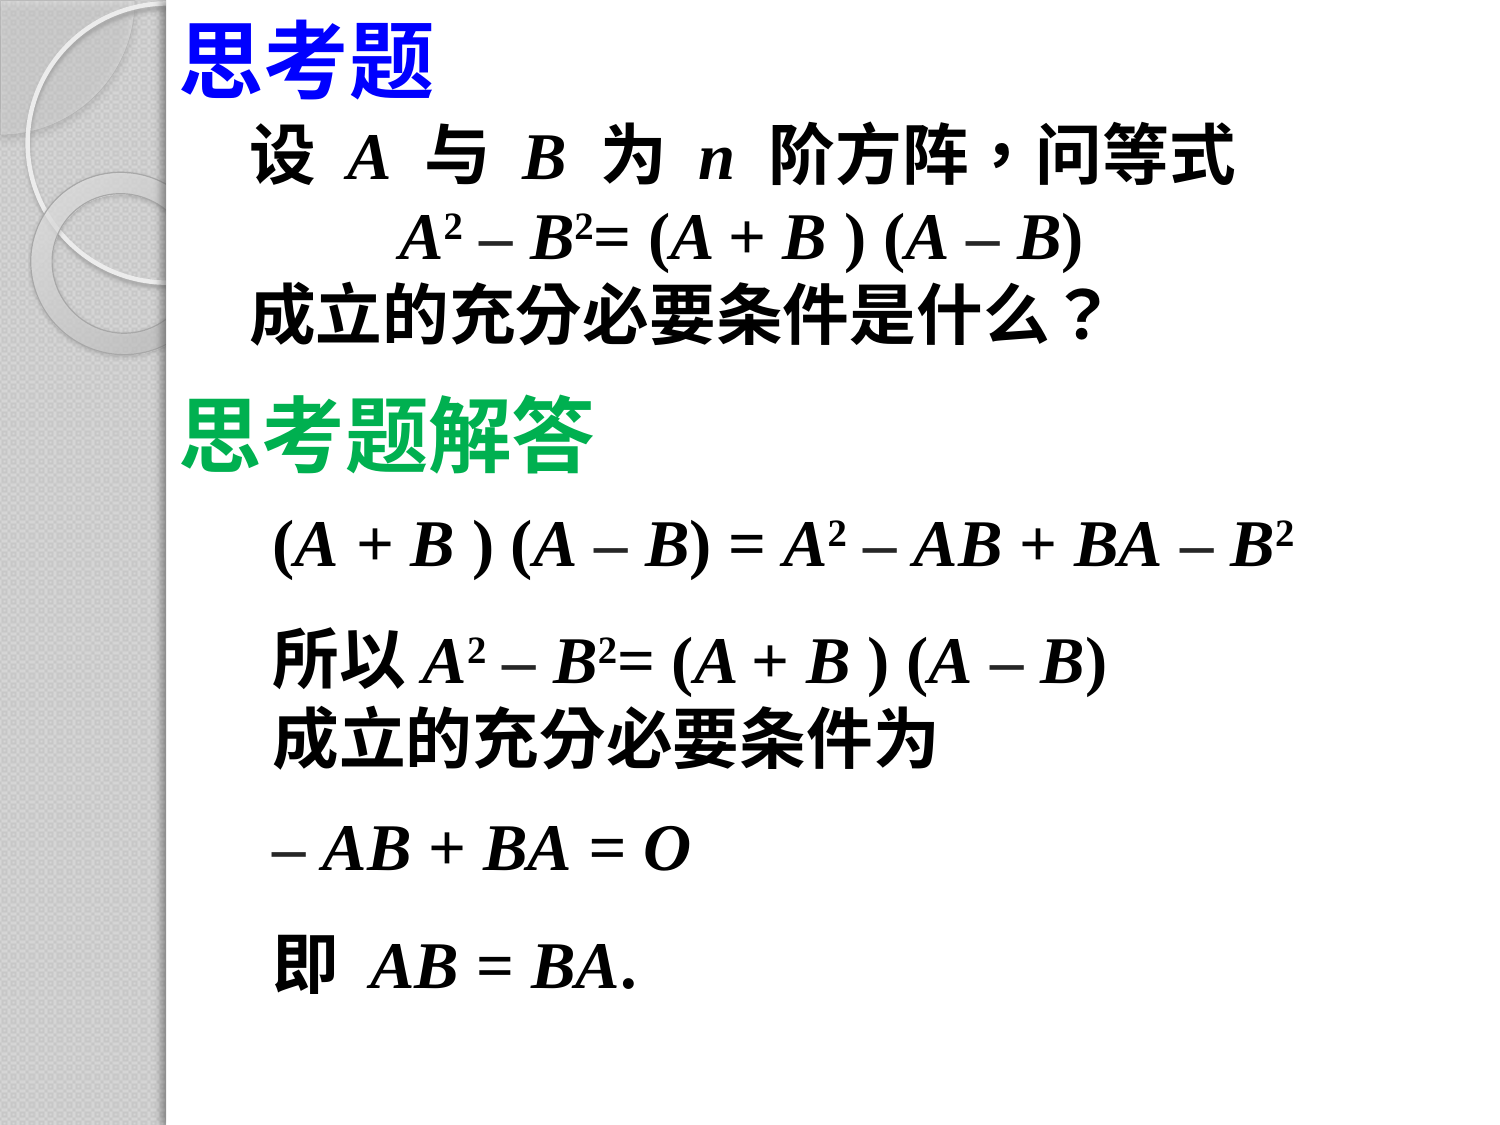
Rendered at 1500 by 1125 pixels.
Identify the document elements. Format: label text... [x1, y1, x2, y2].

text_box 思考题解答 [163, 374, 1464, 493]
text_box 设 A 与 B 为 n 阶方阵，问等式 A2 – B2= (A + B ) (A – B) 成立的充分必要条件是什么？ [234, 105, 1289, 361]
title 思考题 [164, 0, 1464, 118]
text_box 即 AB = BA. [257, 913, 1313, 1009]
text_box (A + B ) (A – B) = A2 – AB + BA – B2 [257, 492, 1407, 587]
text_box 所以 A2 – B2= (A + B ) (A – B) 成立的充分必要条件为 [257, 609, 1313, 784]
text_box – AB + BA = O [257, 796, 1313, 892]
